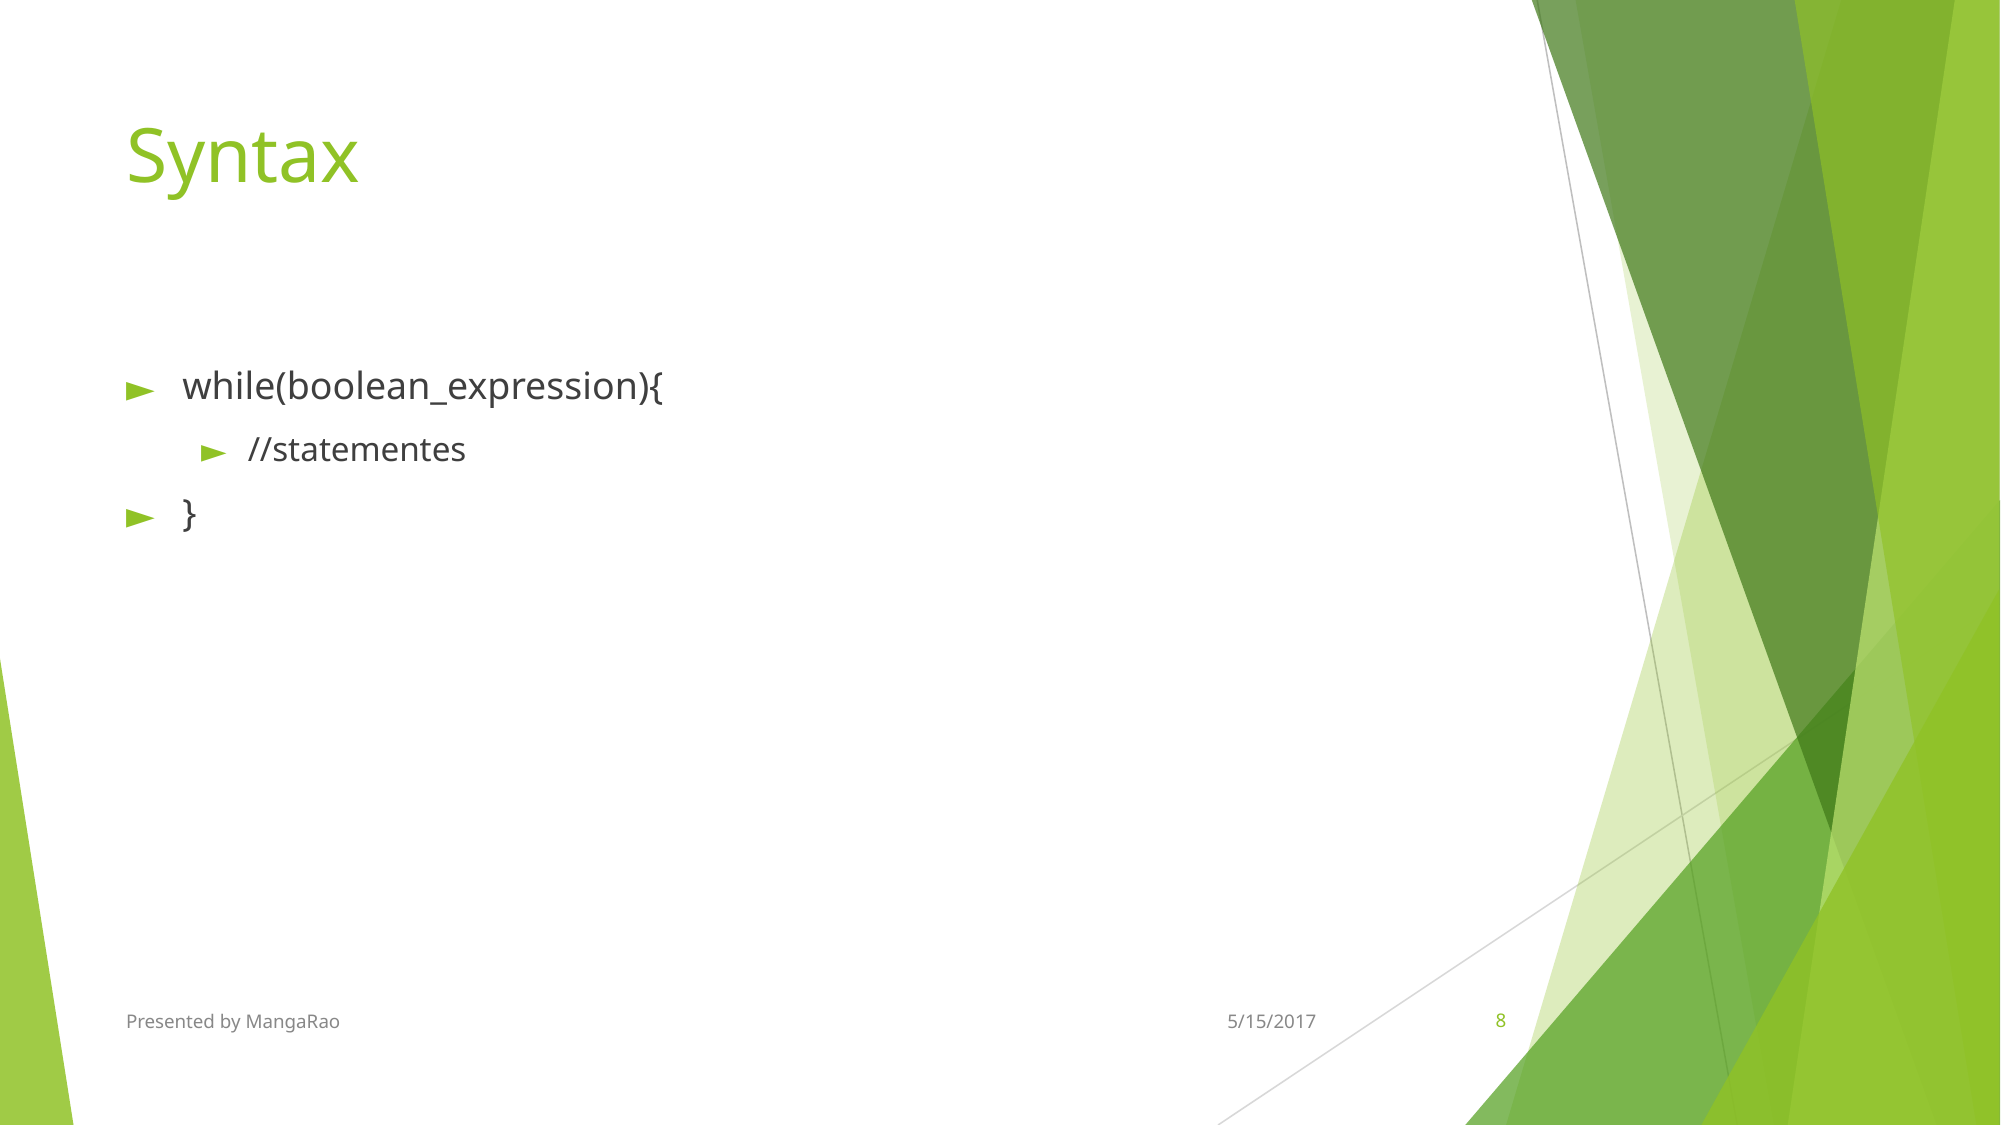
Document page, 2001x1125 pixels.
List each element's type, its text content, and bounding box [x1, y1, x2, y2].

footer Presented by MangaRao [111, 991, 1145, 1051]
title Syntax [111, 99, 1522, 317]
slide_number ‹#› [1409, 991, 1522, 1051]
list while(boolean_expression){ //statementes } [111, 354, 1522, 992]
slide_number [1181, 991, 1332, 1051]
